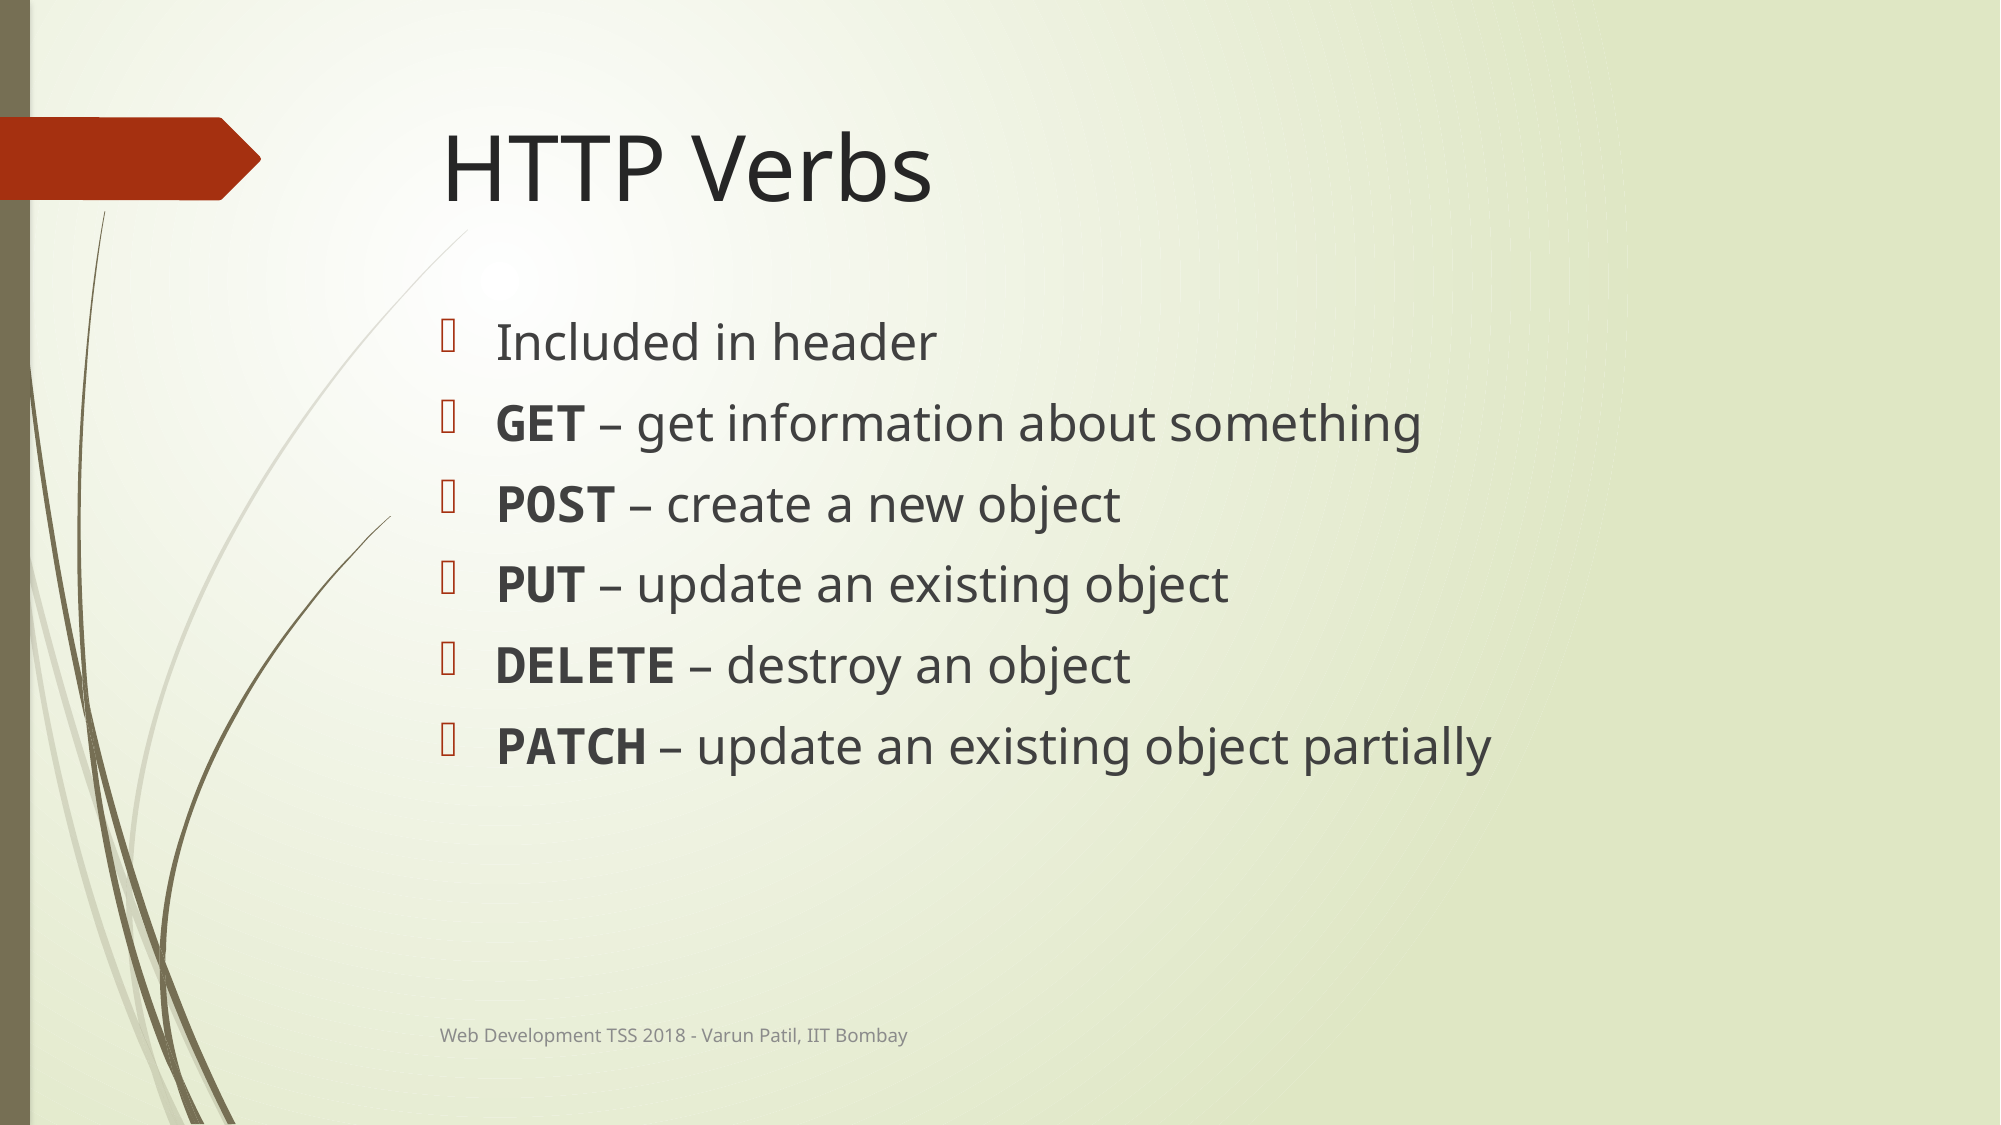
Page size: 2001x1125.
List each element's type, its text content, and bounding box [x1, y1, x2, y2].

list Included in header GET – get information about something POST – create a new object PUT – update an existing object DELETE – destroy an object PATCH – update an existing object partially [424, 302, 1888, 970]
title HTTP Verbs [425, 102, 1888, 288]
footer Web Development TSS 2018 - Varun Patil, IIT Bombay [424, 1006, 1675, 1067]
